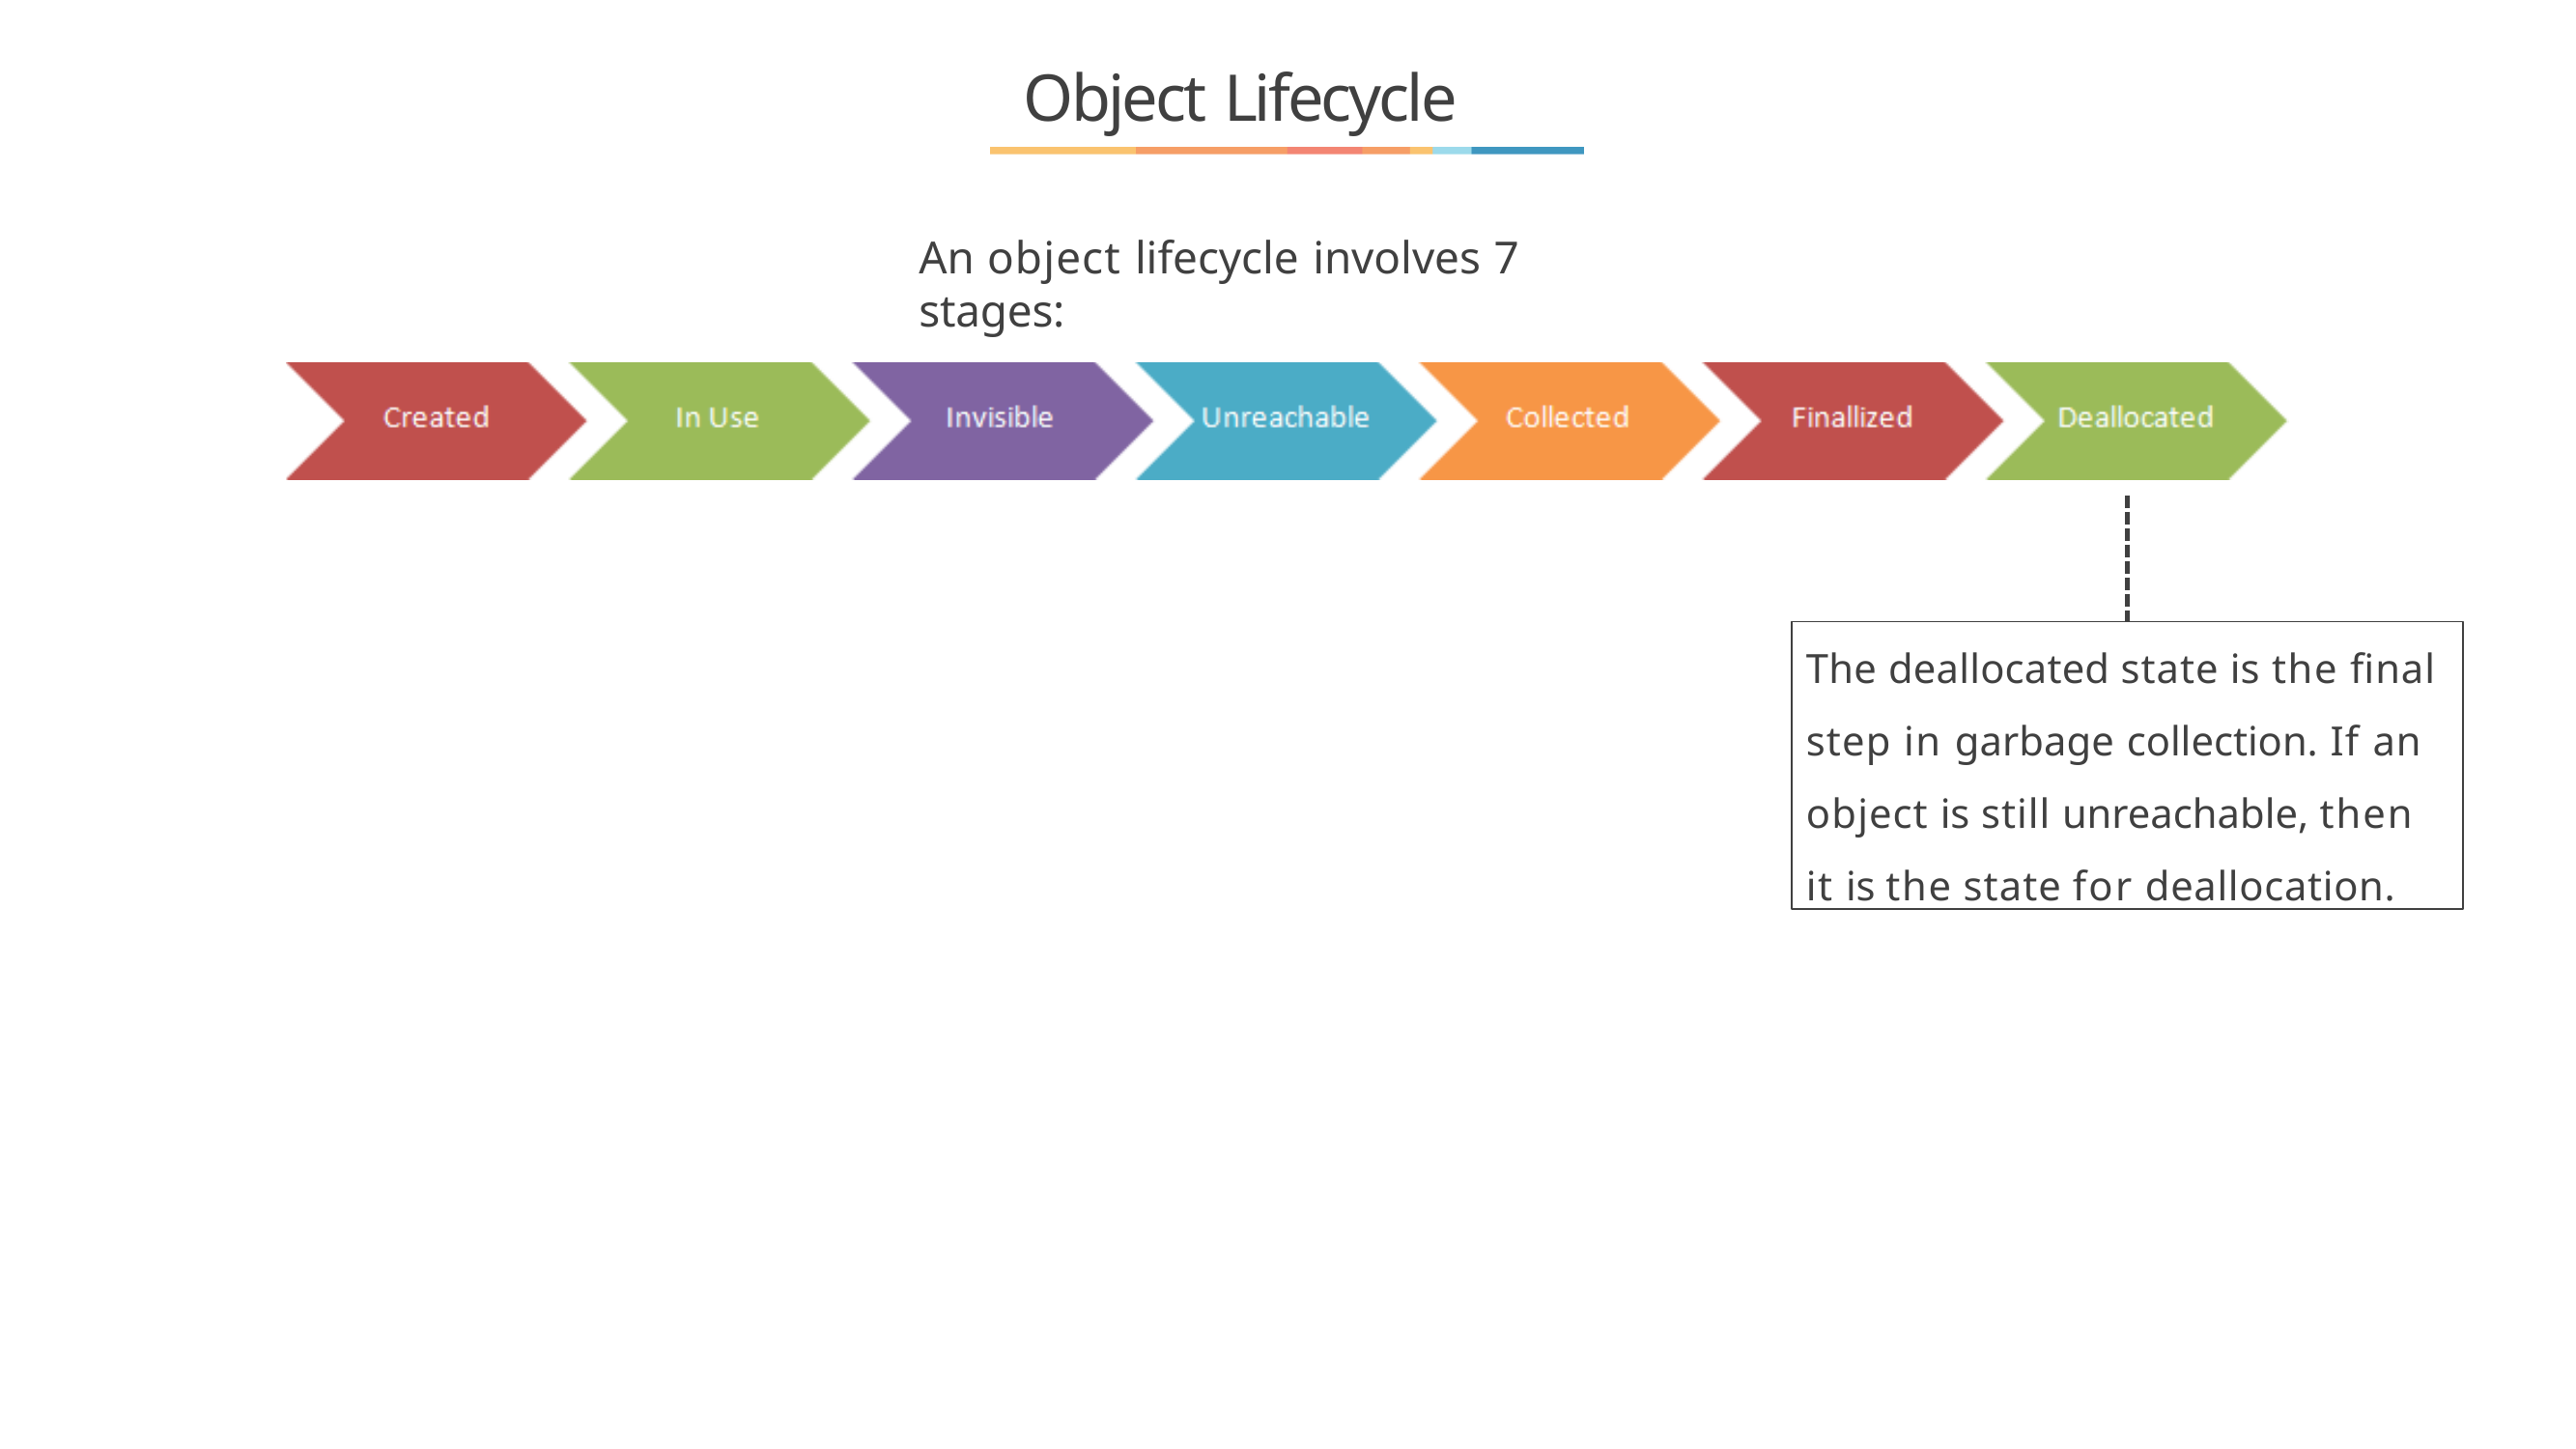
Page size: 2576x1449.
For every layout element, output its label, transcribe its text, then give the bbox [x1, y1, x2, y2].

title Object Lifecycle [467, 54, 2109, 299]
picture [990, 147, 1585, 155]
text_box An object lifecycle involves 7 stages: [917, 227, 1660, 336]
text_box The deallocated state is the final step in garbage collection. If an object is still unreachable, then it is the state for deallocation. [1791, 621, 2464, 909]
picture [285, 362, 2289, 481]
